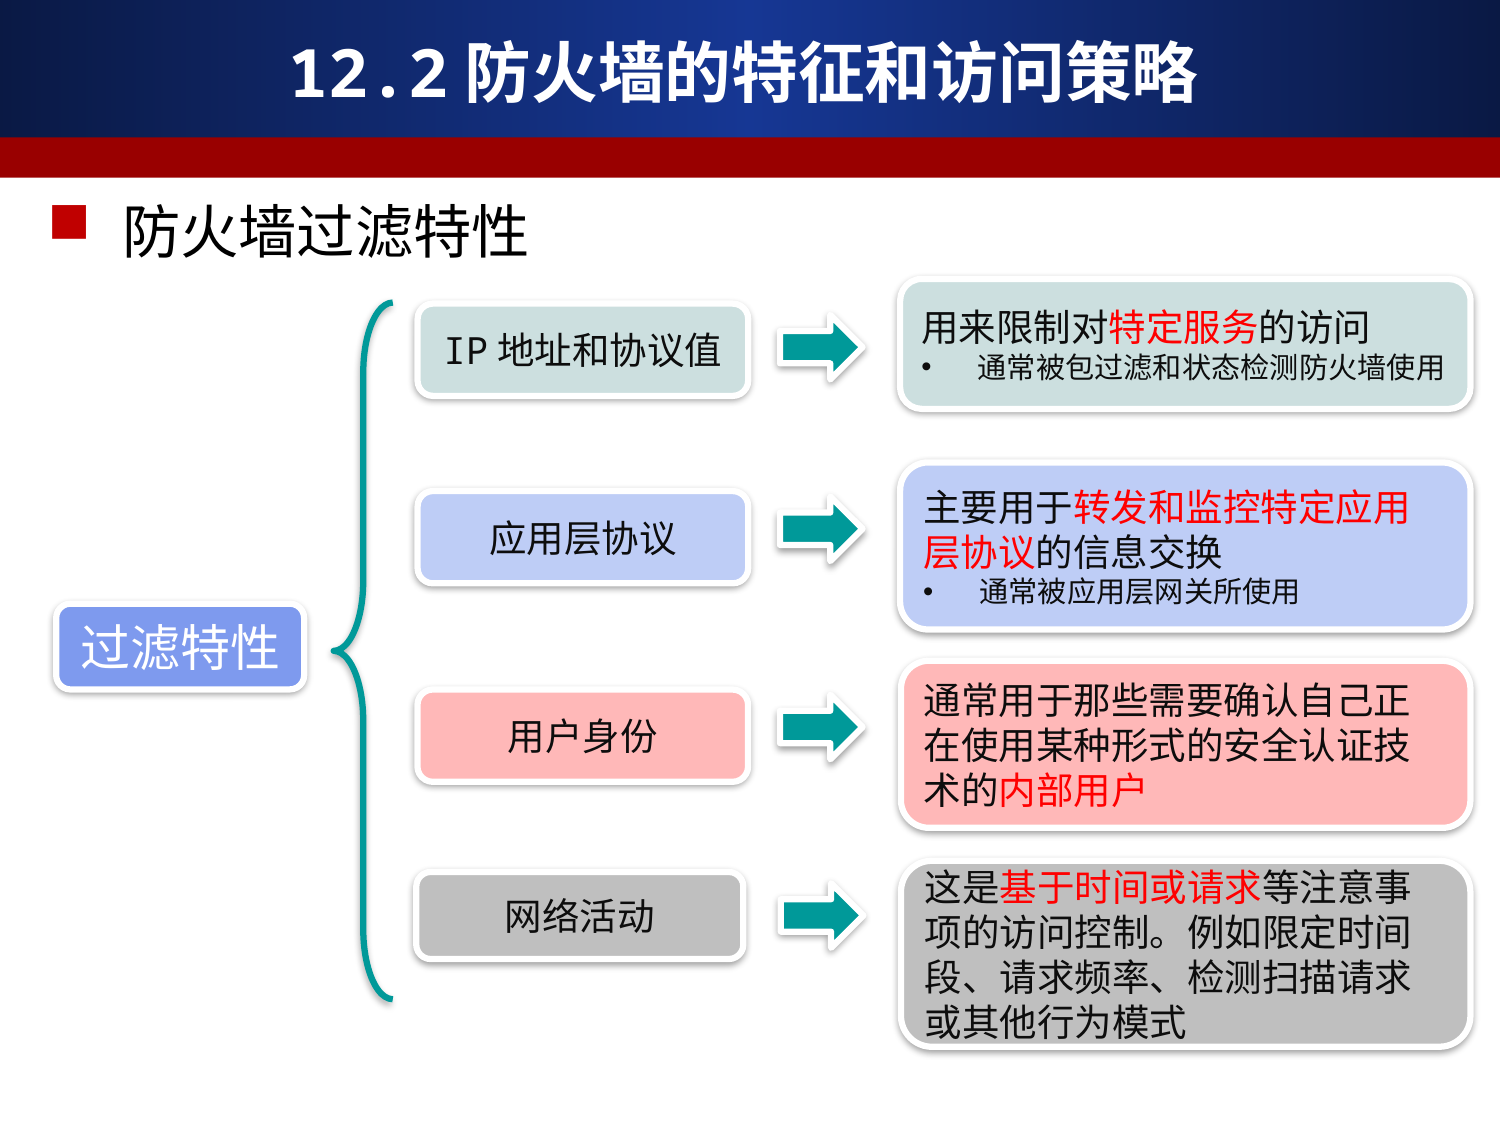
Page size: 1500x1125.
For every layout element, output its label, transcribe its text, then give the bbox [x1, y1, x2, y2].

text_box 防火墙过滤特性 [30, 186, 1387, 275]
text_box 这是基于时间或请求等注意事项的访问控制。例如限定时间段、请求频率、检测扫描请求或其他行为模式 [897, 857, 1474, 1050]
text_box 网络活动 [413, 868, 747, 963]
text_box [776, 311, 866, 383]
text_box 主要用于转发和监控特定应用层协议的信息交换 通常被应用层网关所使用 [896, 459, 1474, 633]
text_box [776, 691, 866, 763]
text_box [330, 299, 394, 1003]
text_box 用来限制对特定服务的访问 通常被包过滤和状态检测防火墙使用 [896, 275, 1474, 413]
text_box 通常用于那些需要确认自己正在使用某种形式的安全认证技术的内部用户 [897, 657, 1474, 831]
text_box 应用层协议 [414, 487, 752, 587]
title 12.2防火墙的特征和访问策略 [50, 24, 1438, 118]
text_box [777, 880, 867, 951]
text_box [776, 493, 866, 565]
text_box IP地址和协议值 [414, 300, 752, 400]
text_box 过滤特性 [53, 600, 308, 693]
text_box 用户身份 [414, 686, 752, 785]
